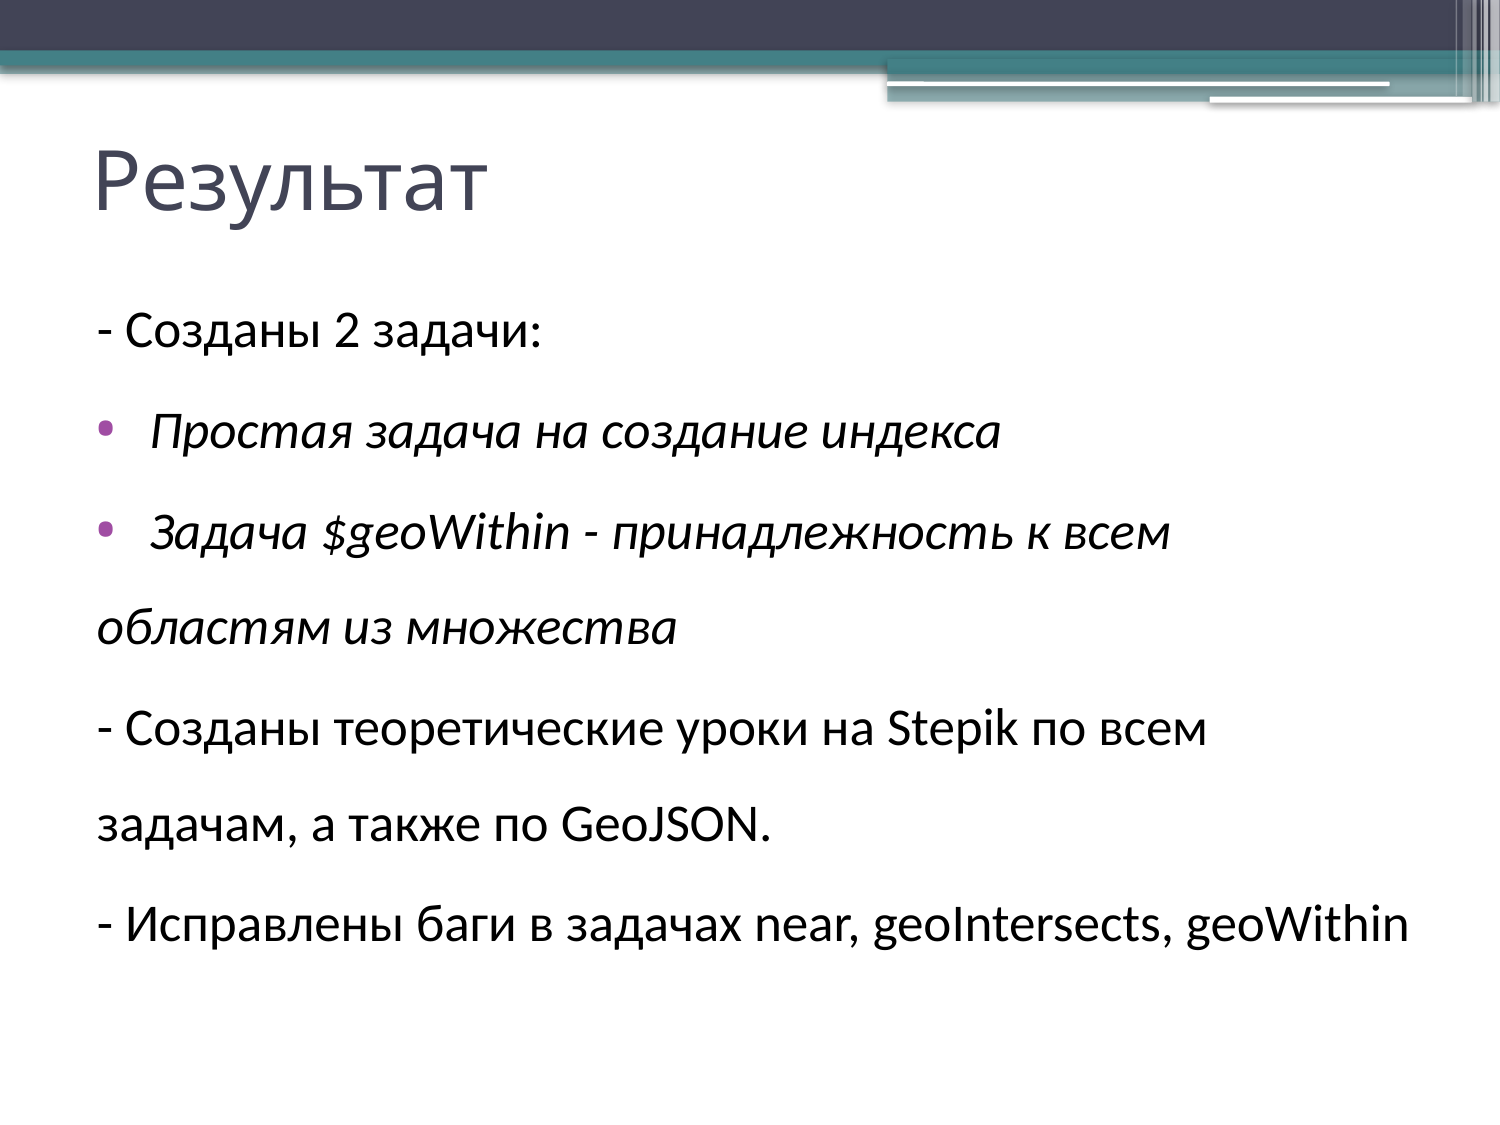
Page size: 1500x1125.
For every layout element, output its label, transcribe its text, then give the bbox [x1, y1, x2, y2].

list - Созданы 2 задачи: Простая задача на создание индекса Задача $geoWithin - принадлежность к всем областям из множества - Созданы теоретические уроки на Stepik по всем задачам, а также по GeoJSON. - Исправлены баги в задачах near, geoIntersects, geoWithin [76, 255, 1427, 1032]
title Результат [76, 90, 1427, 255]
